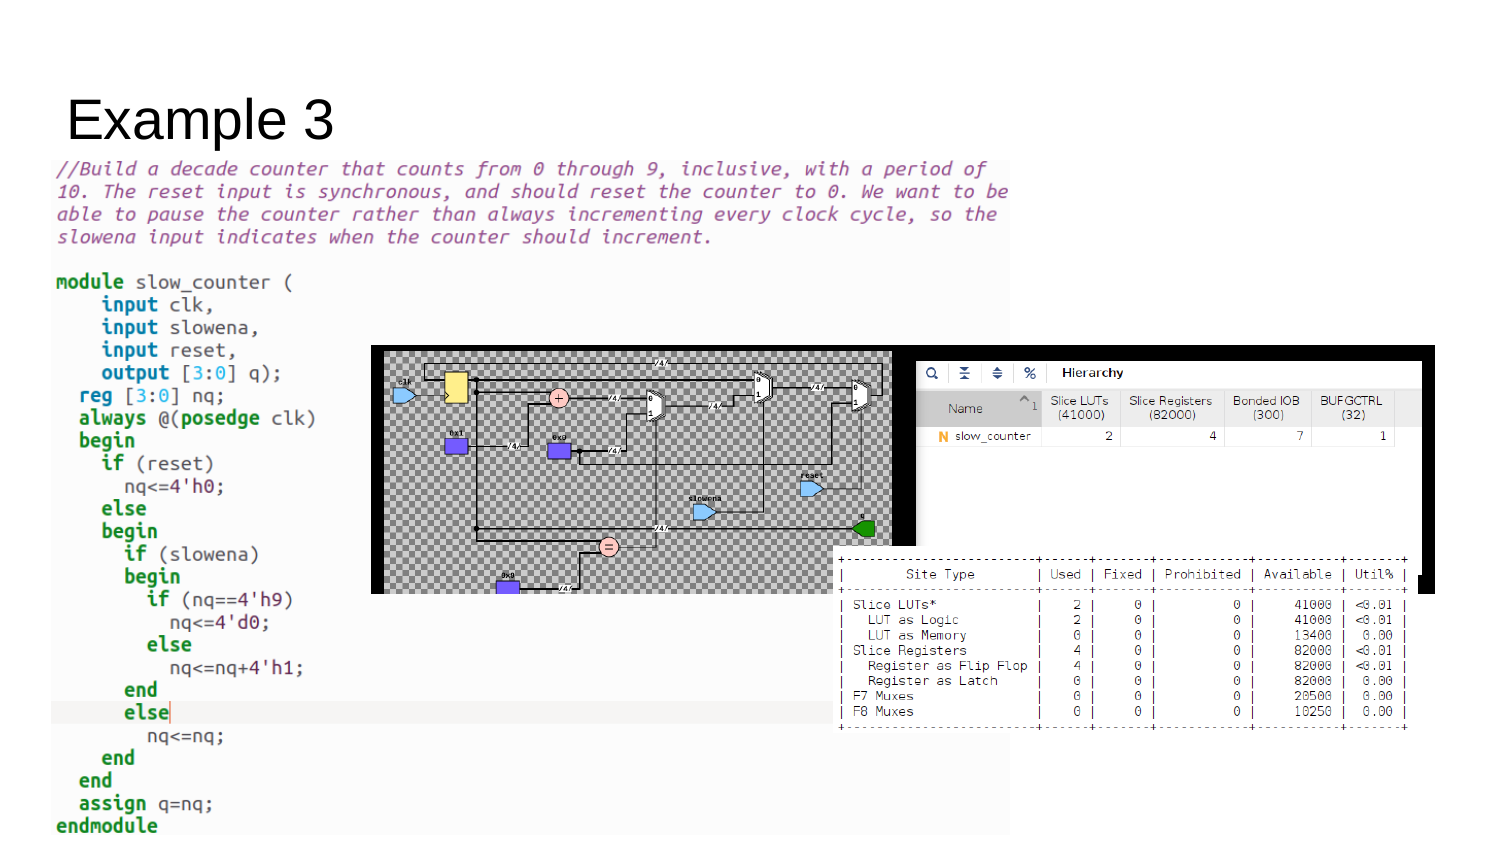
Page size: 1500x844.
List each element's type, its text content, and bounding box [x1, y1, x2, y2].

picture [50, 159, 1436, 835]
title Example 3 [51, 72, 1449, 167]
